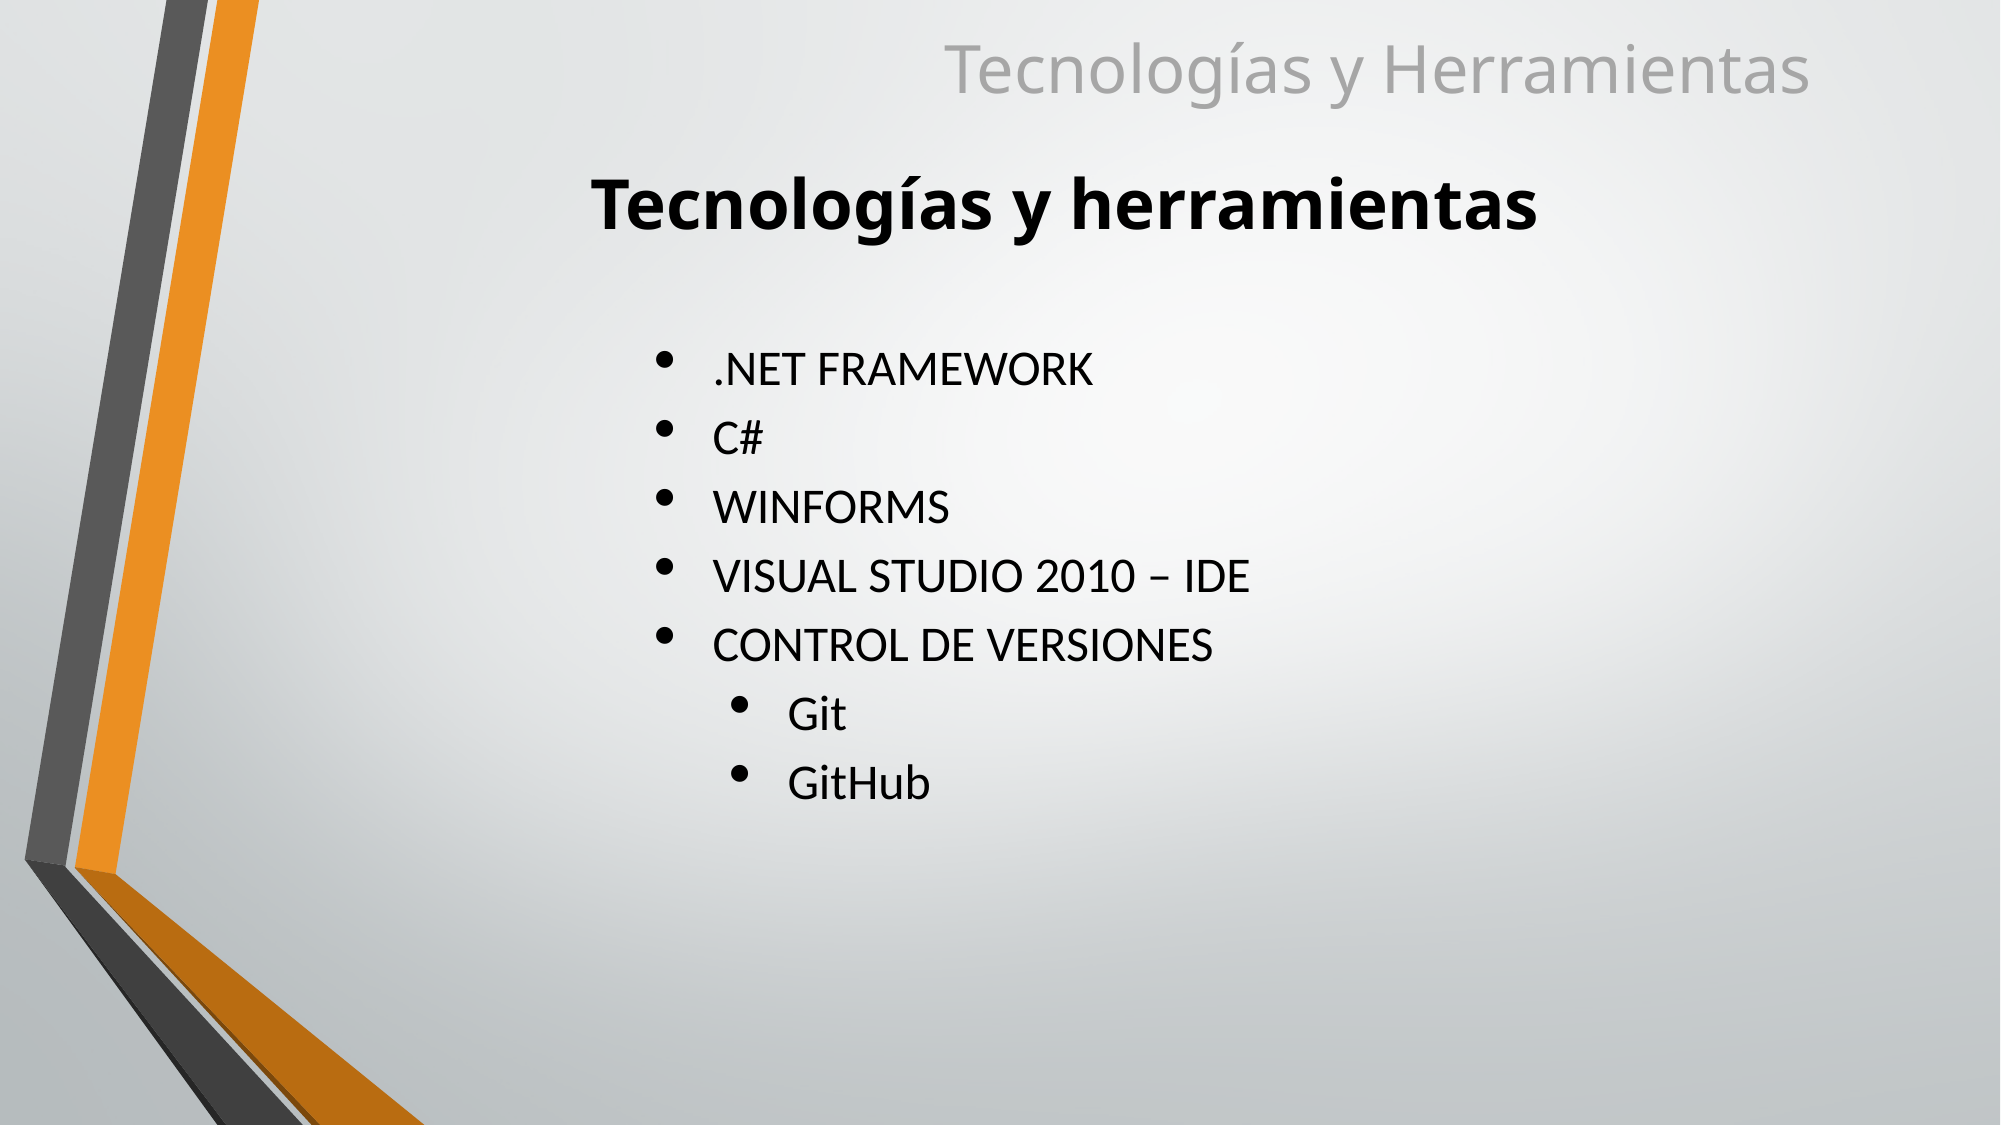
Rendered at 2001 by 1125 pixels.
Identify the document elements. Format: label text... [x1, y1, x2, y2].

text_box Tecnologías y Herramientas [710, 0, 1829, 135]
title Tecnologías y herramientas [243, 152, 1887, 252]
text_box .NET FRAMEWORK C# WINFORMS VISUAL STUDIO 2010 – IDE CONTROL DE VERSIONES Git GitHub [641, 319, 1431, 817]
